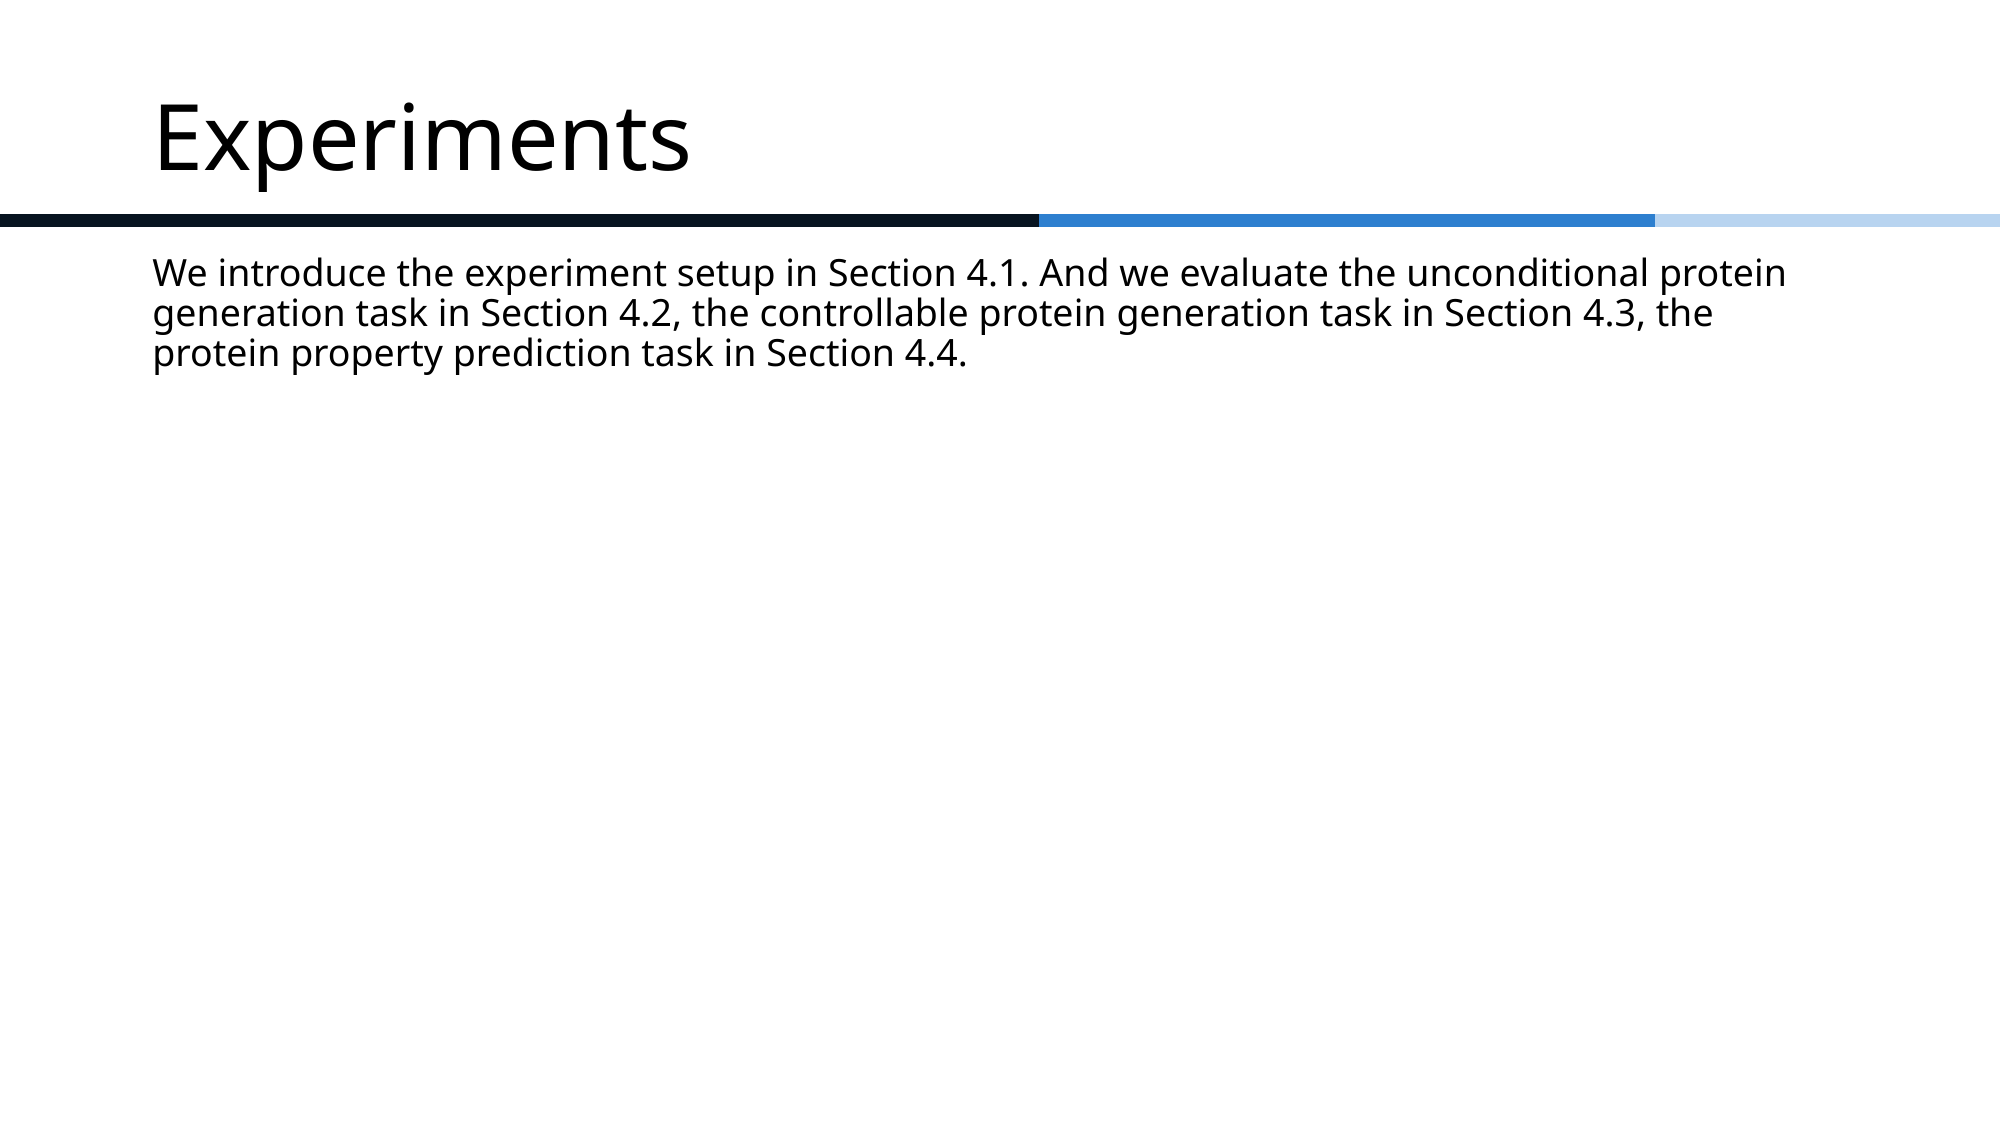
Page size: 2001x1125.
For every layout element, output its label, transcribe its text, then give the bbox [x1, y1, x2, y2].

list We introduce the experiment setup in Section 4.1. And we evaluate the unconditional protein generation task in Section 4.2, the controllable protein generation task in Section 4.3, the protein property prediction task in Section 4.4. [137, 246, 1863, 1014]
title Experiments [137, 59, 1863, 221]
